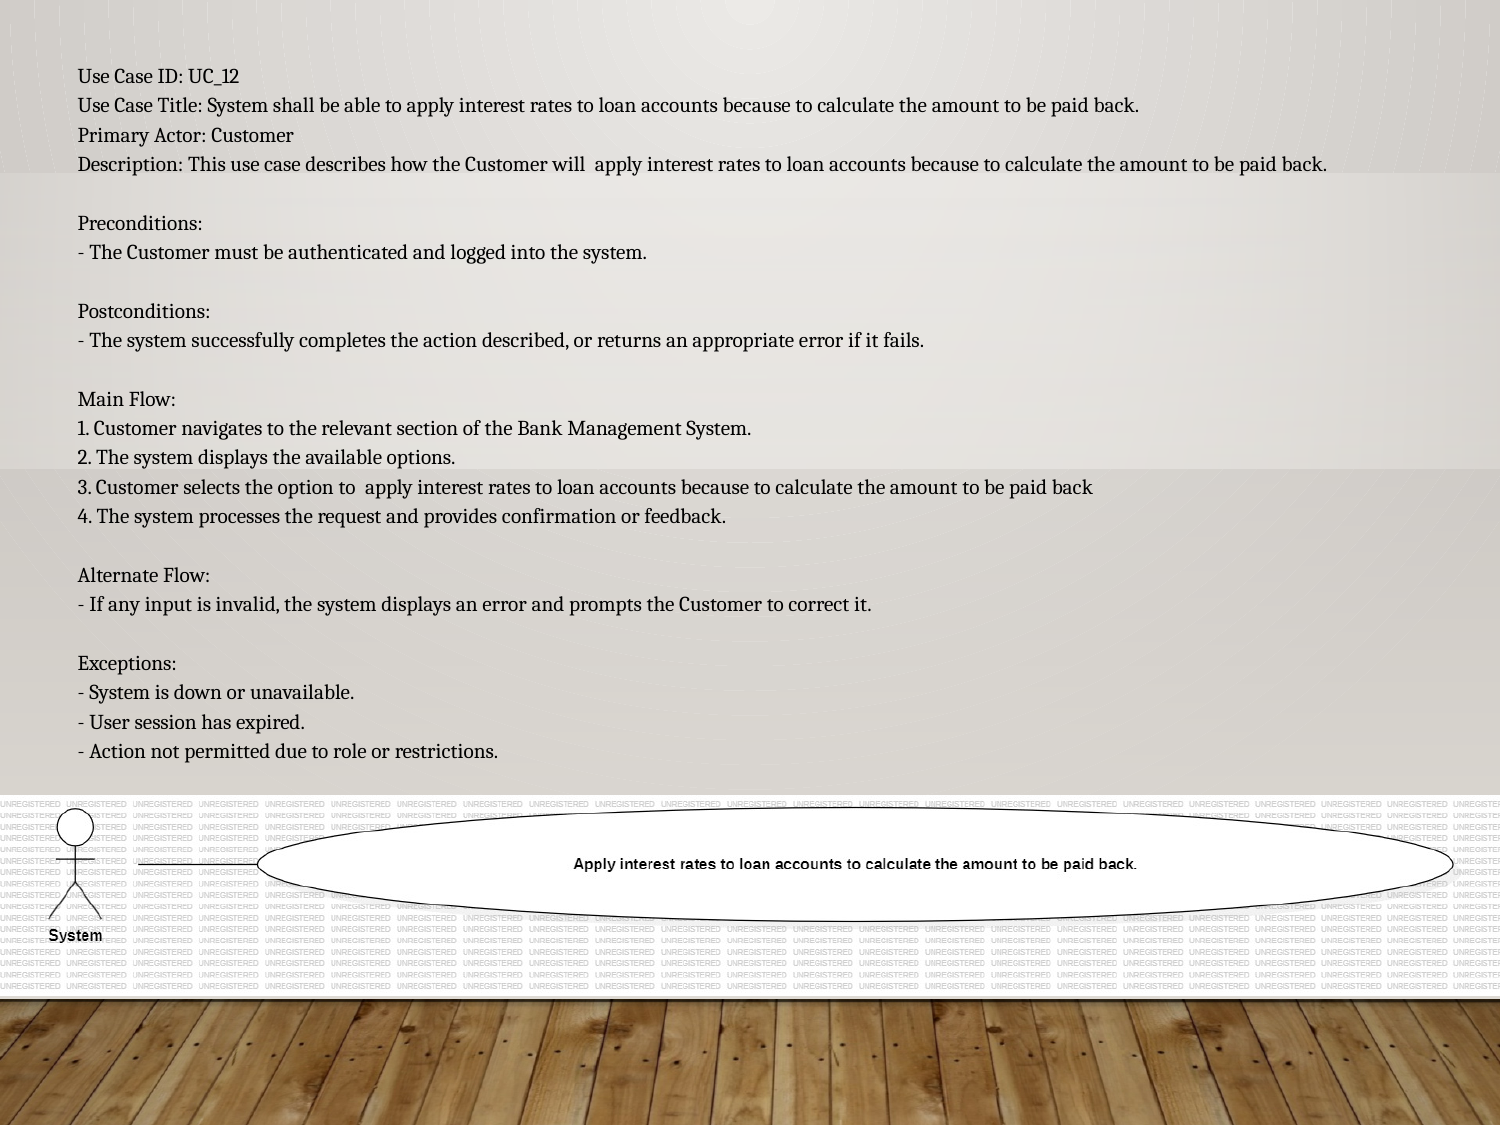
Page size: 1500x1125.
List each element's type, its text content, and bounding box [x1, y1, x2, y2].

list Use Case ID: UC_12 Use Case Title: System shall be able to apply interest rates to loan accounts because to calculate the amount to be paid back. Primary Actor: Customer Description: This use case describes how the Customer will apply interest rates to loan accounts because to calculate the amount to be paid back. Preconditions: - The Customer must be authenticated and logged into the system. Postconditions: - The system successfully completes the action described, or returns an appropriate error if it fails. Main Flow: 1. Customer navigates to the relevant section of the Bank Management System. 2. The system displays the available options. 3. Customer selects the option to apply interest rates to loan accounts because to calculate the amount to be paid back 4. The system processes the request and provides confirmation or feedback. Alternate Flow: - If any input is invalid, the system displays an error and prompts the Customer to correct it. Exceptions: - System is down or unavailable. - User session has expired. - Action not permitted due to role or restrictions. [62, 50, 1438, 172]
picture [0, 172, 1500, 469]
picture [0, 999, 1500, 1125]
list Use Case ID: UC_12 Use Case Title: System shall be able to apply interest rates to loan accounts because to calculate the amount to be paid back. Primary Actor: Customer Description: This use case describes how the Customer will apply interest rates to loan accounts because to calculate the amount to be paid back. Preconditions: - The Customer must be authenticated and logged into the system. Postconditions: - The system successfully completes the action described, or returns an appropriate error if it fails. Main Flow: 1. Customer navigates to the relevant section of the Bank Management System. 2. The system displays the available options. 3. Customer selects the option to apply interest rates to loan accounts because to calculate the amount to be paid back 4. The system processes the request and provides confirmation or feedback. Alternate Flow: - If any input is invalid, the system displays an error and prompts the Customer to correct it. Exceptions: - System is down or unavailable. - User session has expired. - Action not permitted due to role or restrictions. [62, 469, 1438, 774]
picture [0, 795, 1500, 996]
